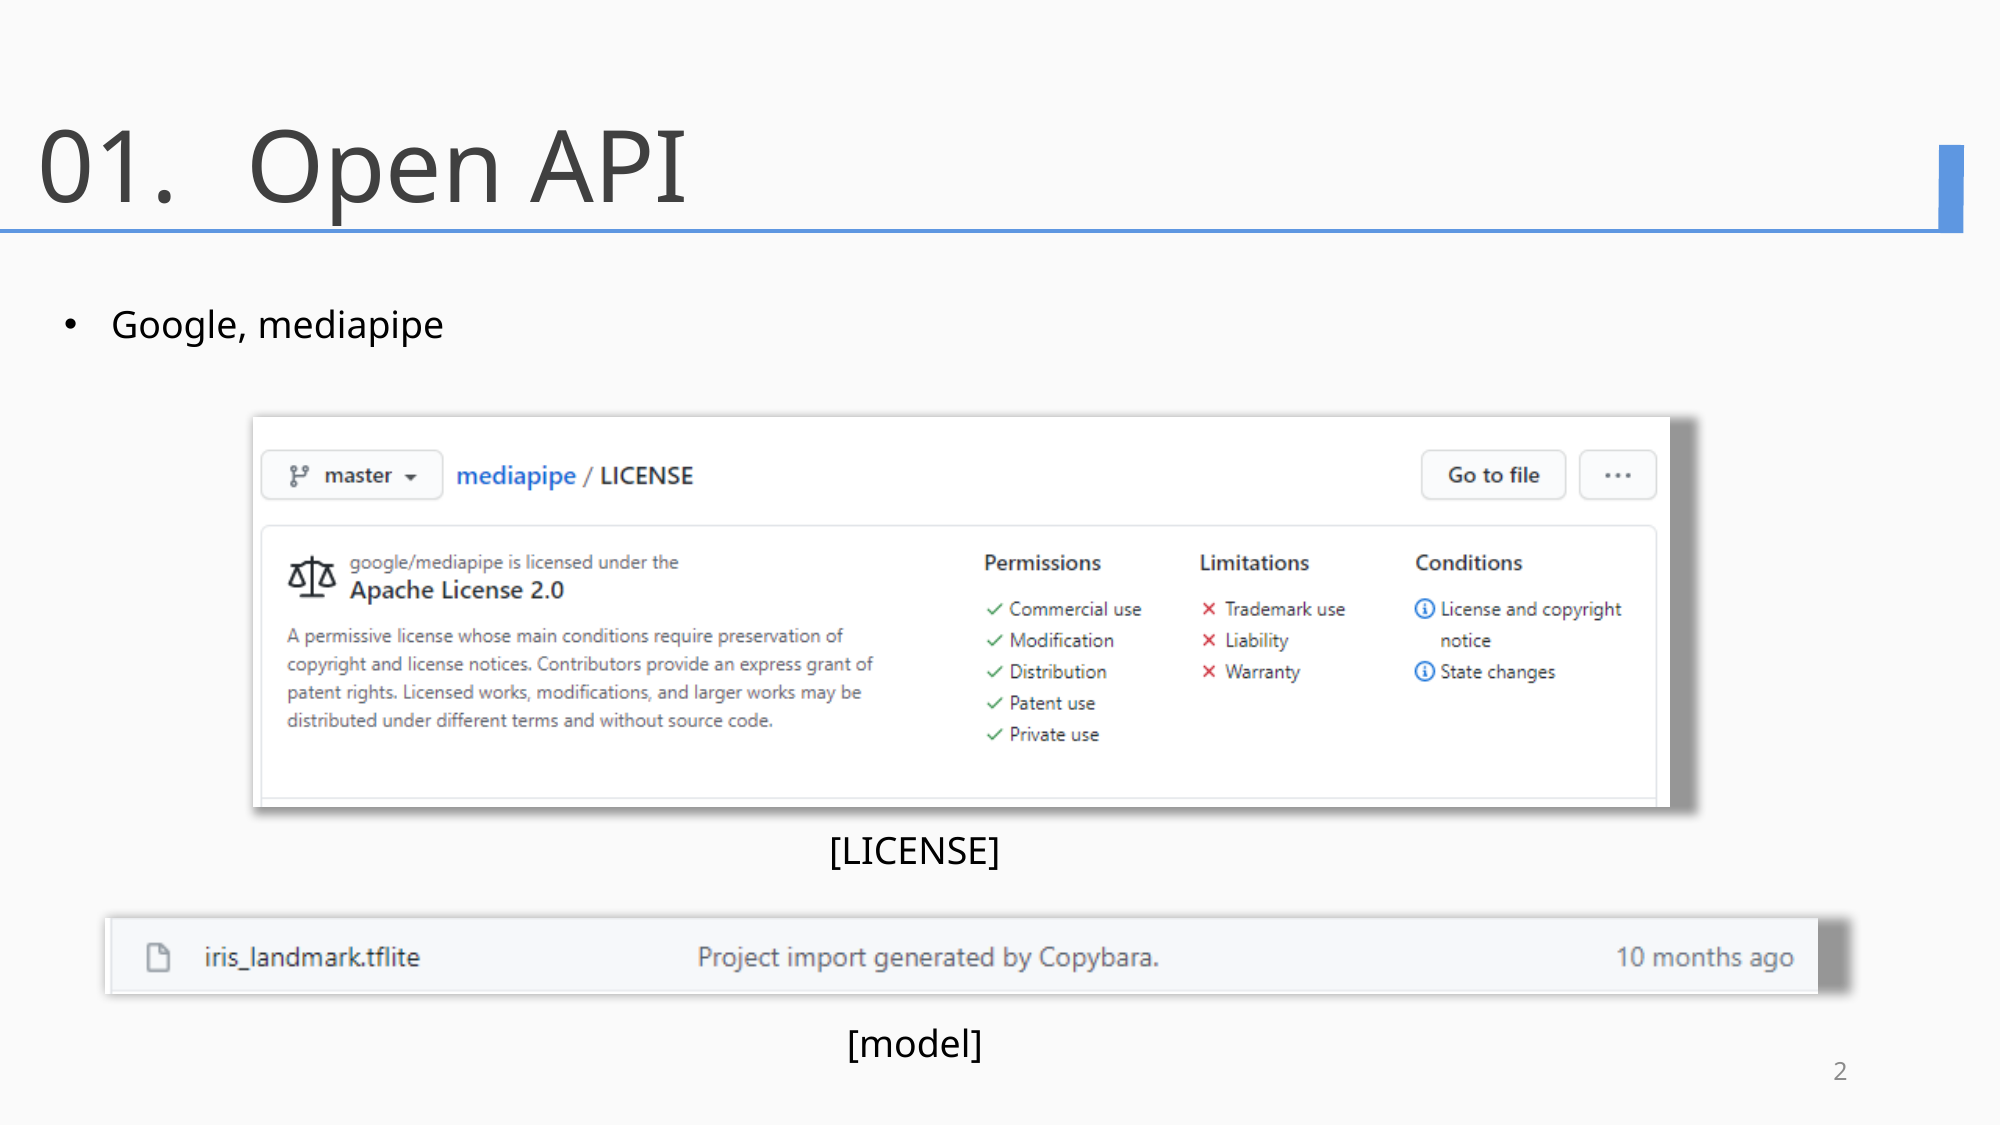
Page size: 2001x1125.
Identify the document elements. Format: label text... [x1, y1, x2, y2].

slide_number 2 [1412, 1042, 1863, 1103]
text_box Open API [231, 94, 704, 230]
text_box [model] [733, 1012, 1097, 1073]
text_box 01. [22, 94, 194, 229]
text_box Google, mediapipe [49, 294, 570, 354]
text_box [LICENSE] [733, 819, 1097, 880]
picture [253, 417, 1670, 807]
picture [105, 918, 1818, 994]
